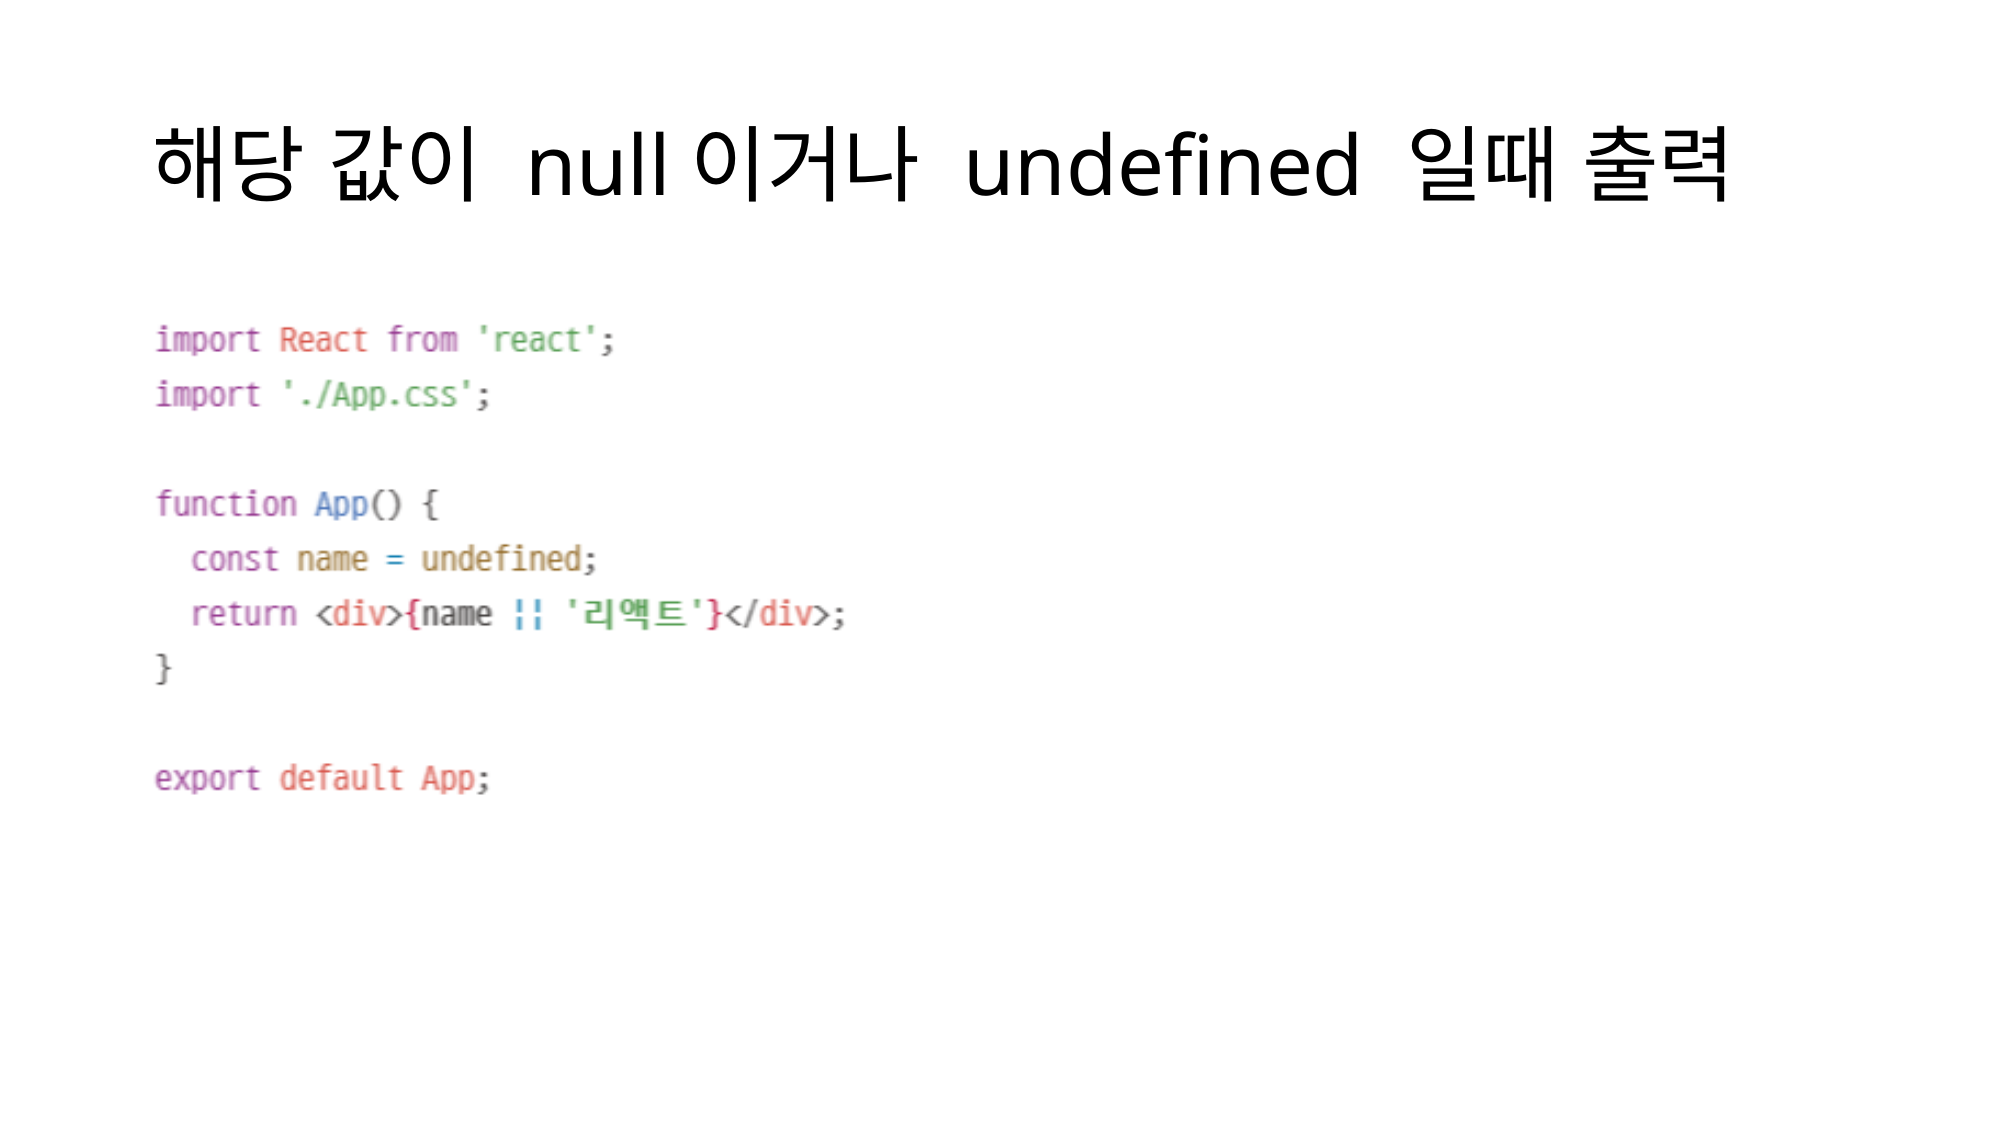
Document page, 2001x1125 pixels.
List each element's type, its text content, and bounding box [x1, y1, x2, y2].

picture [137, 306, 903, 819]
title 해당 값이 null이거나 undefined 일때 출력 [137, 59, 1863, 278]
